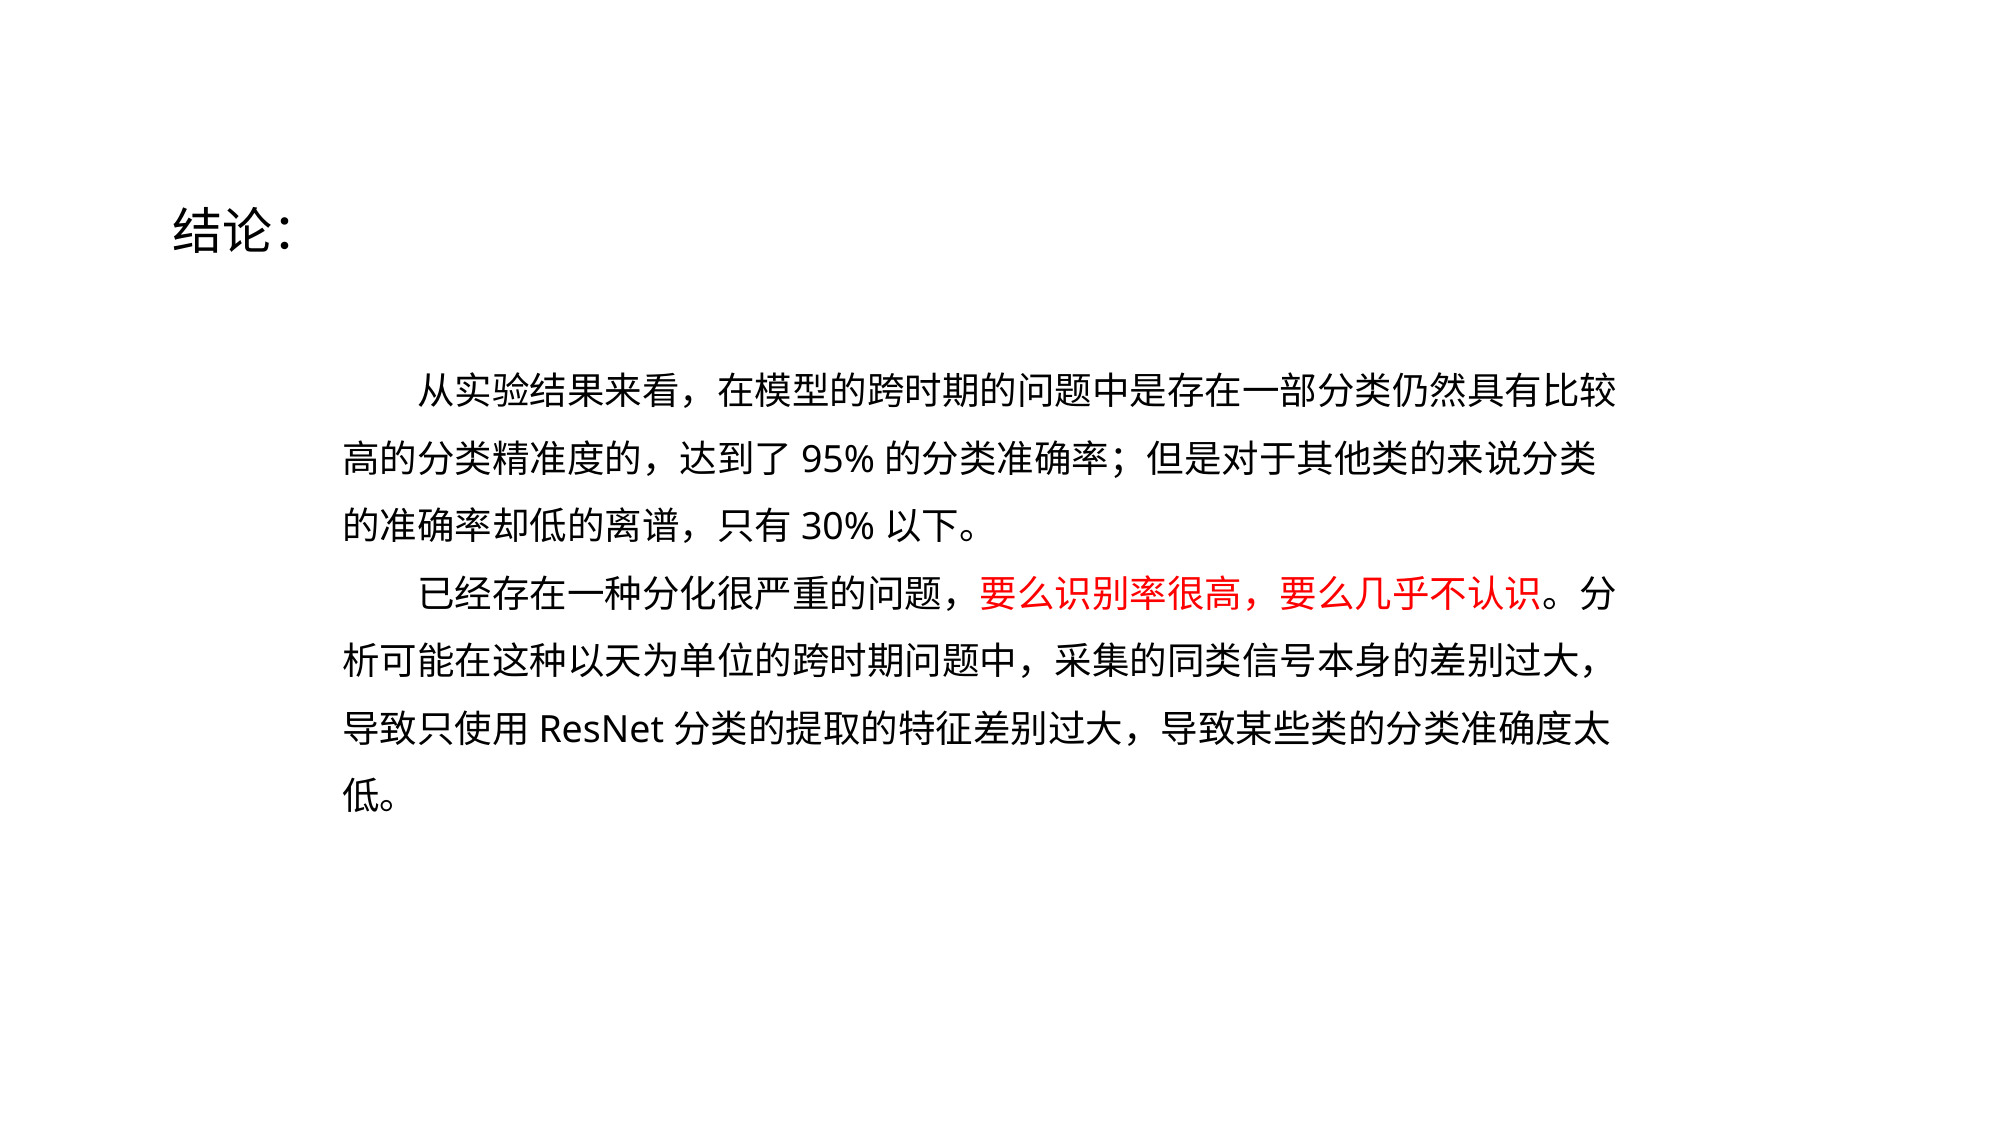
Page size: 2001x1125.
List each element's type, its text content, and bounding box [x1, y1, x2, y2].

text_box 从实验结果来看，在模型的跨时期的问题中是存在一部分类仍然具有比较高的分类精准度的，达到了95%的分类准确率；但是对于其他类的来说分类的准确率却低的离谱，只有30%以下。 已经存在一种分化很严重的问题，要么识别率很高，要么几乎不认识。分析可能在这种以天为单位的跨时期问题中，采集的同类信号本身的差别过大，导致只使用ResNet分类的提取的特征差别过大，导致某些类的分类准确度太低。 [327, 337, 1649, 825]
text_box 结论： [157, 191, 1158, 267]
